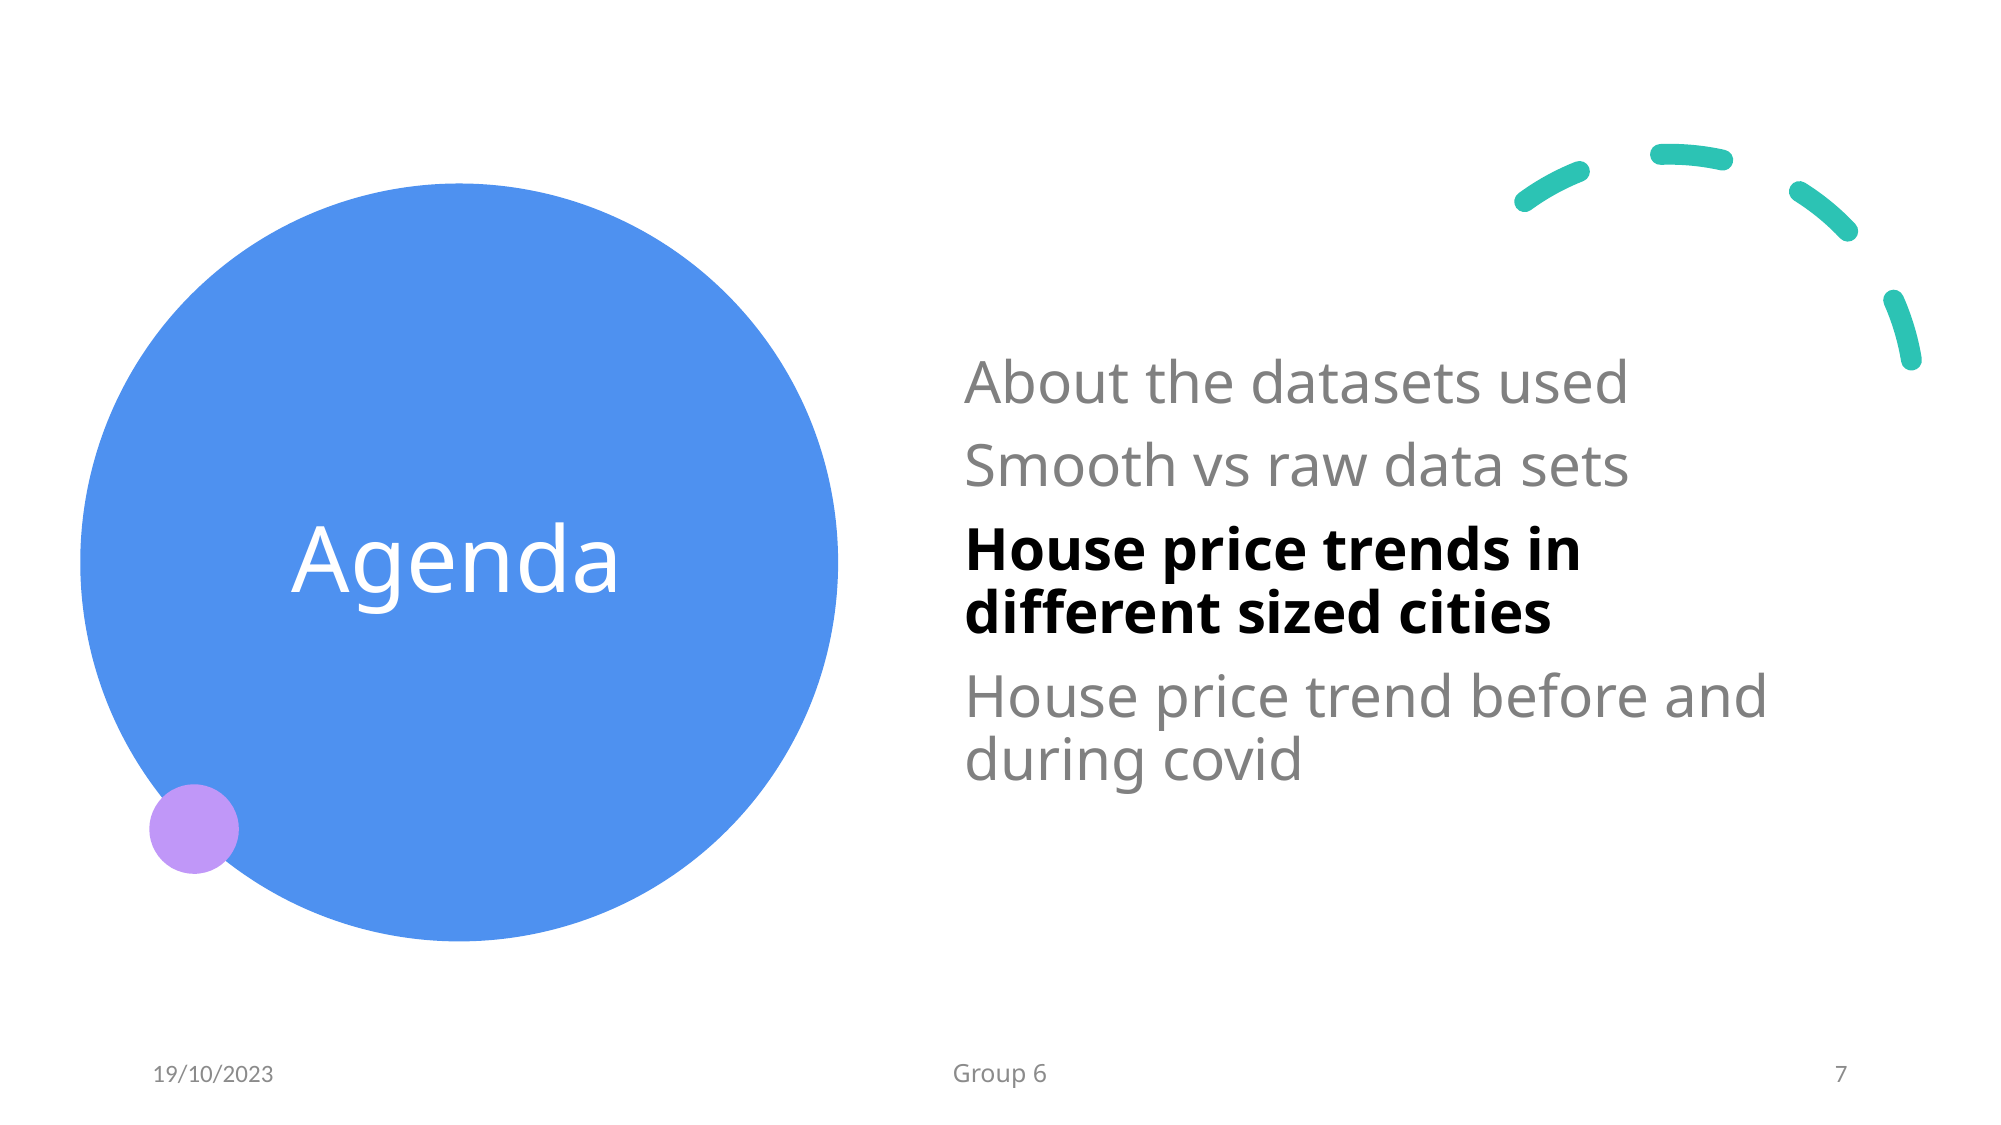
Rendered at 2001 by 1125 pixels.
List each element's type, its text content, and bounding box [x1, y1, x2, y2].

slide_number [137, 1042, 588, 1103]
title Agenda [191, 229, 723, 897]
list About the datasets used Smooth vs raw data sets House price trends in different sized cities House price trend before and during covid [949, 250, 1788, 896]
footer Group 6 [662, 1042, 1338, 1103]
slide_number 7 [1412, 1042, 1863, 1103]
